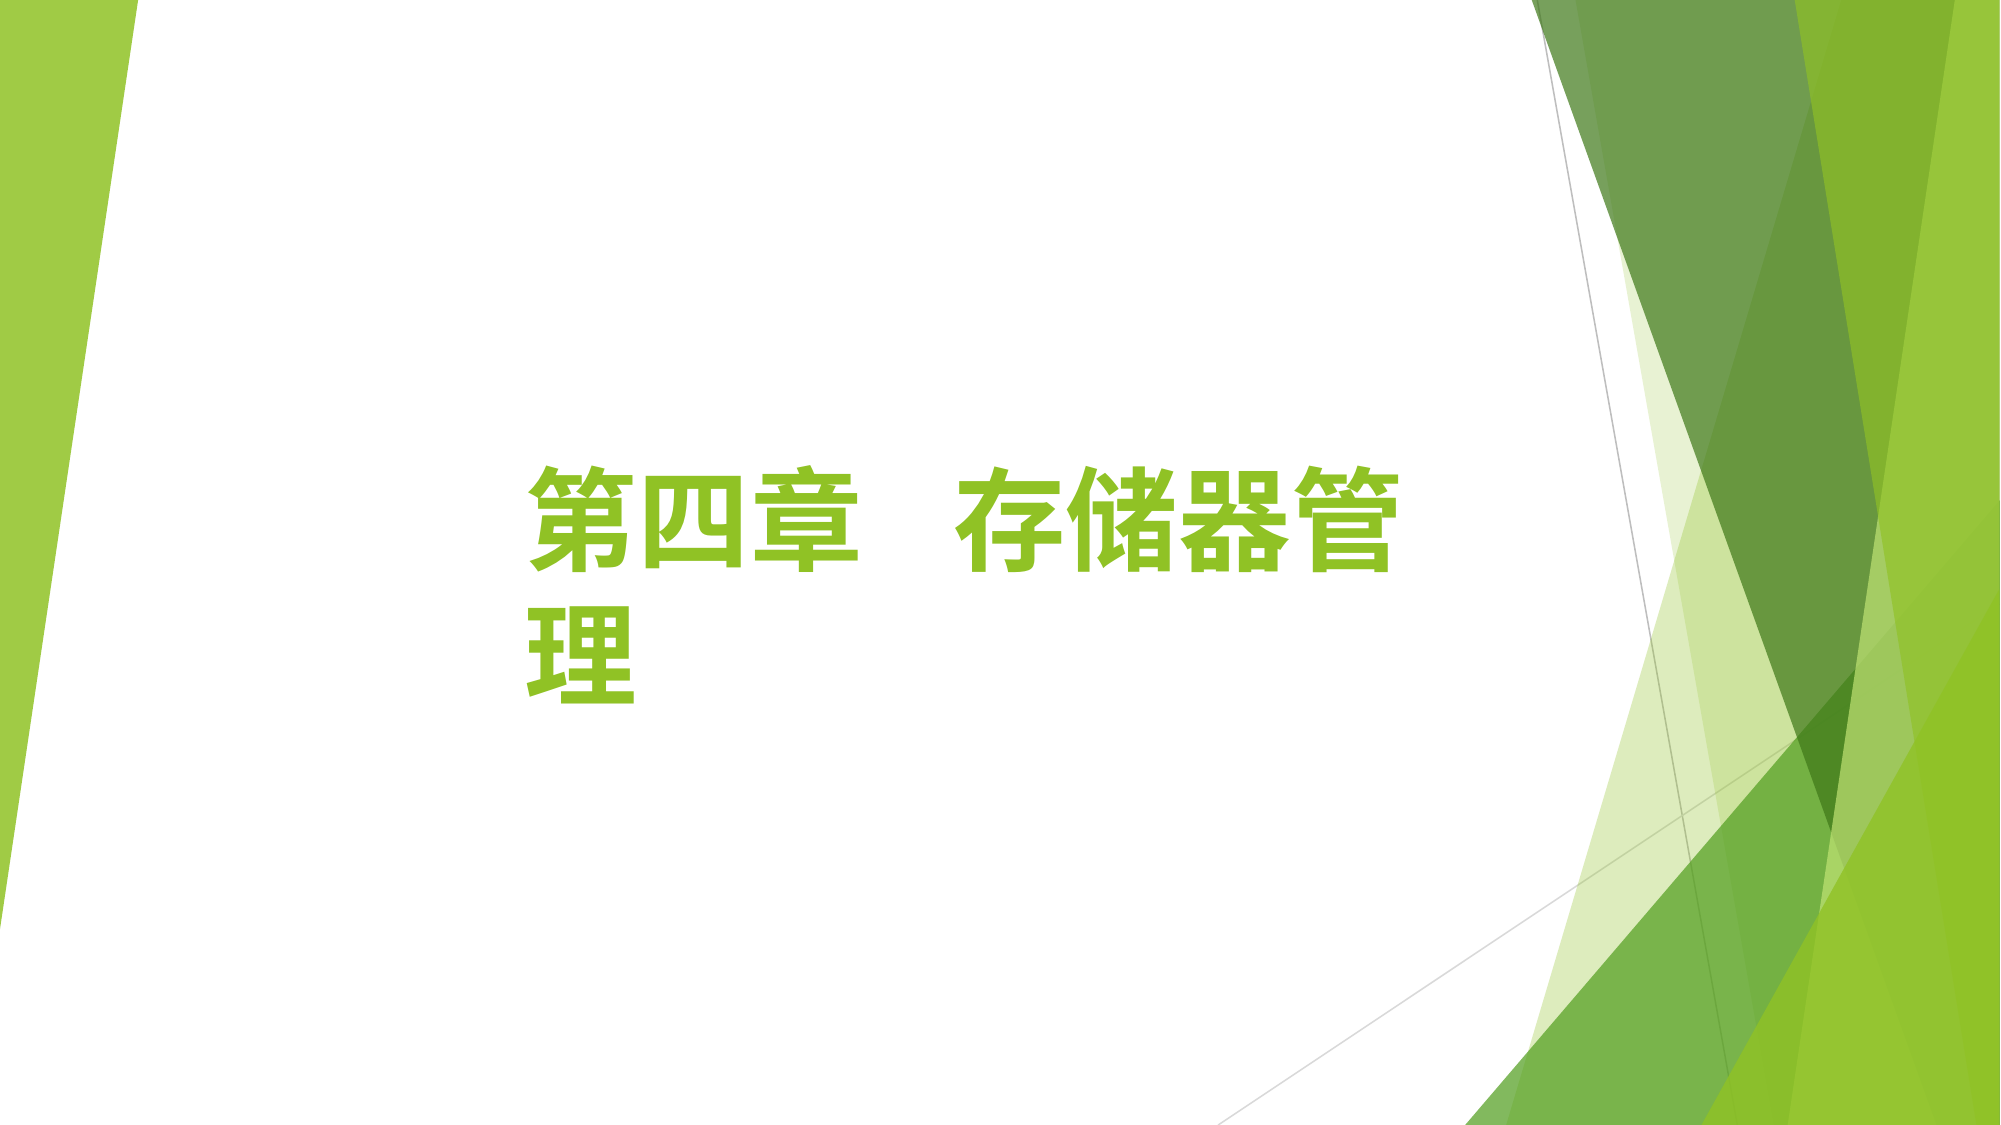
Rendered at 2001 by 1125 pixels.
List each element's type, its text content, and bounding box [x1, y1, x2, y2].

title 第四章 存储器管理 [502, 448, 1498, 721]
text_box [0, 0, 139, 930]
